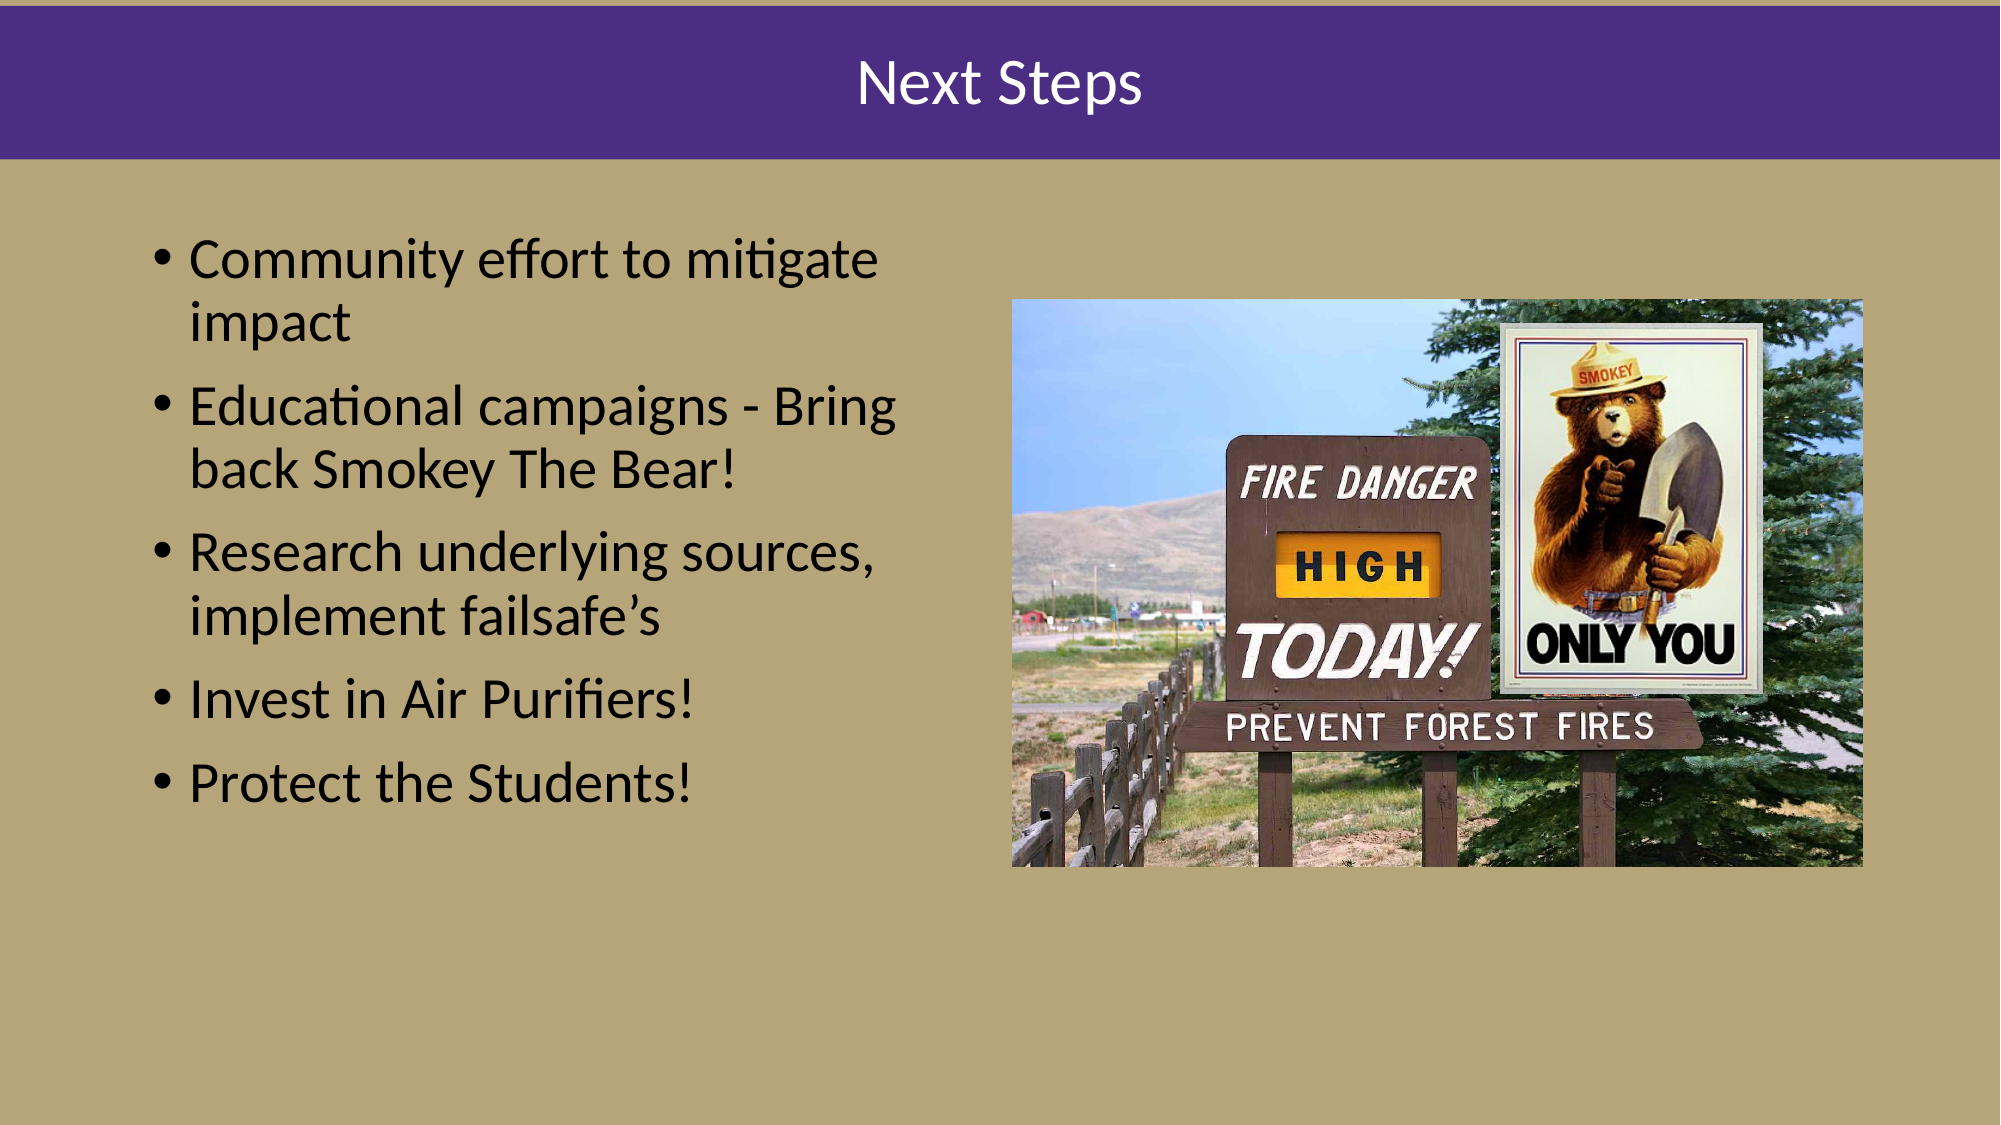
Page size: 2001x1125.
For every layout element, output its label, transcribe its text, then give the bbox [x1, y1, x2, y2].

picture [1500, 323, 1763, 694]
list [1012, 299, 1863, 867]
title Next Steps [0, 5, 2000, 160]
list Community effort to mitigate impact Educational campaigns - Bring back Smokey The Bear! Research underlying sources, implement failsafe’s Invest in Air Purifiers! Protect the Students! [137, 220, 988, 935]
